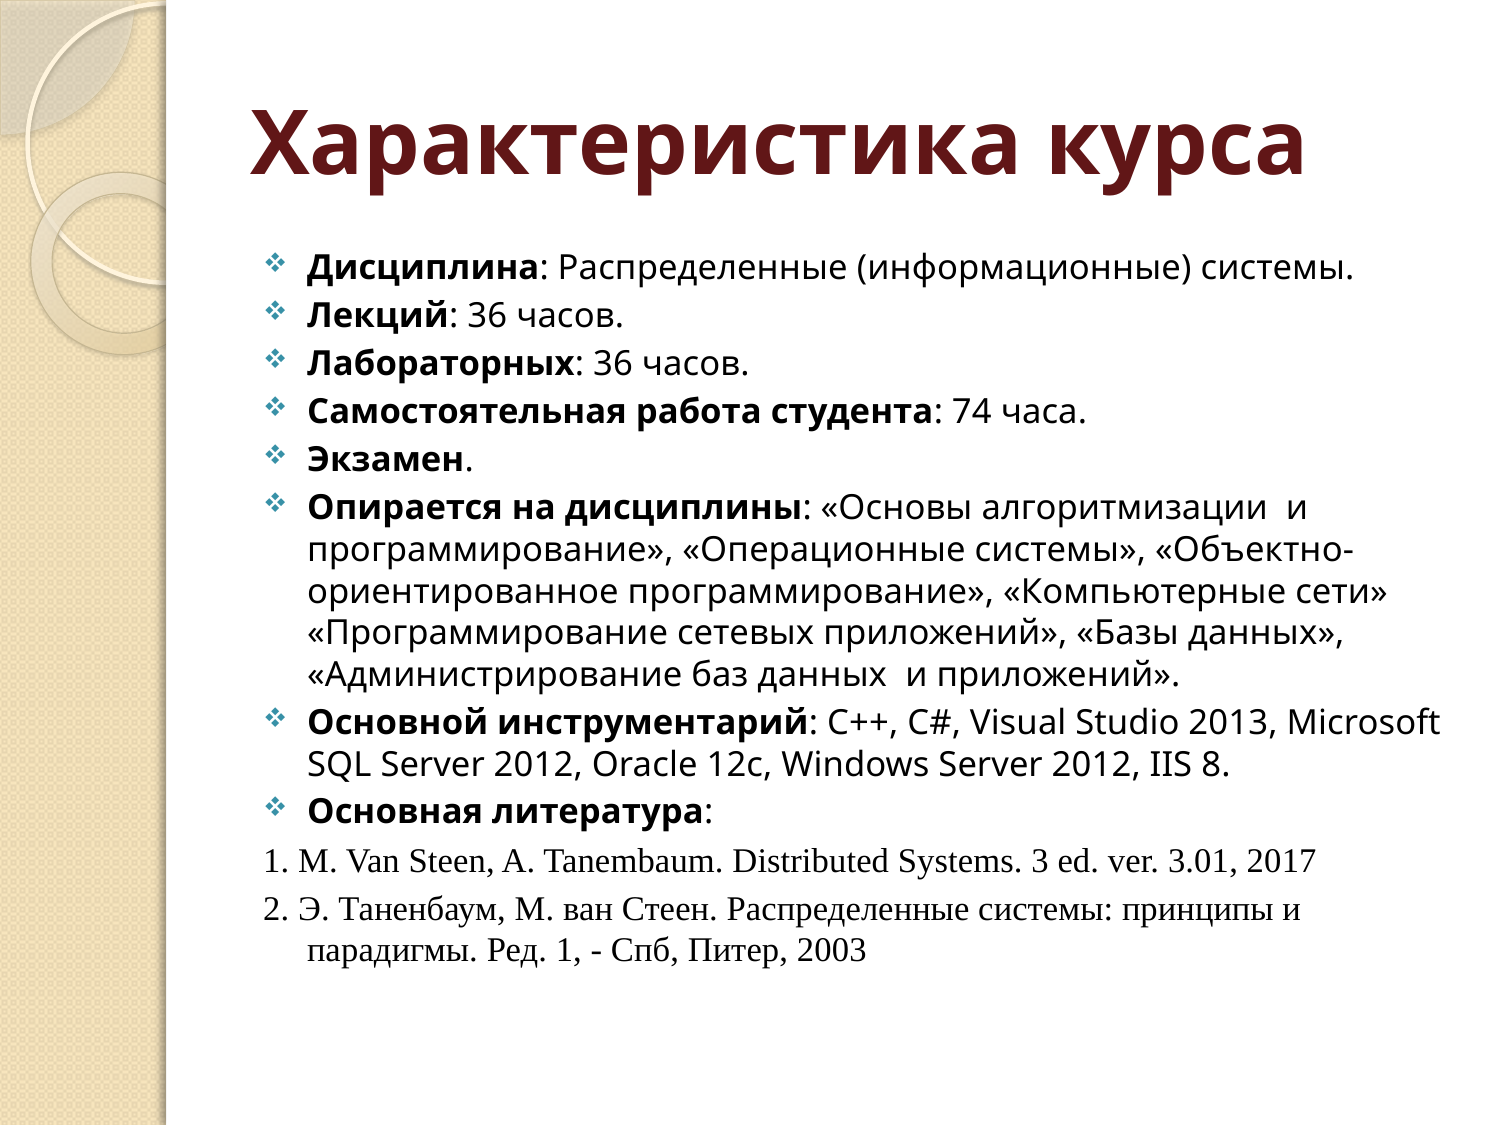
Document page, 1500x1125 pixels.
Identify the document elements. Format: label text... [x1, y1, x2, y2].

title Характеристика курса [235, 45, 1466, 233]
list Дисциплина: Распределенные (информационные) системы. Лекций: 36 часов. Лабораторных: 36 часов. Самостоятельная работа студента: 74 часа. Экзамен. Опирается на дисциплины: «Основы алгоритмизации и программирование», «Операционные системы», «Объектно-ориентированное программирование», «Компьютерные сети» «Программирование сетевых приложений», «Базы данных», «Администрирование баз данных и приложений». Основной инструментарий: С++, С#, Visual Studio 2013, Microsoft SQL Server 2012, Oracle 12c, Windows Server 2012, IIS 8. Основная литература: 1. M. Van Steen, A. Tanembaum. Distributed Systems. 3 ed. ver. 3.01, 2017 2. Э. Таненбаум, М. ван Стеен. Распределенные системы: принципы и парадигмы. Ред. 1, - Спб, Питер, 2003 [235, 237, 1466, 1026]
